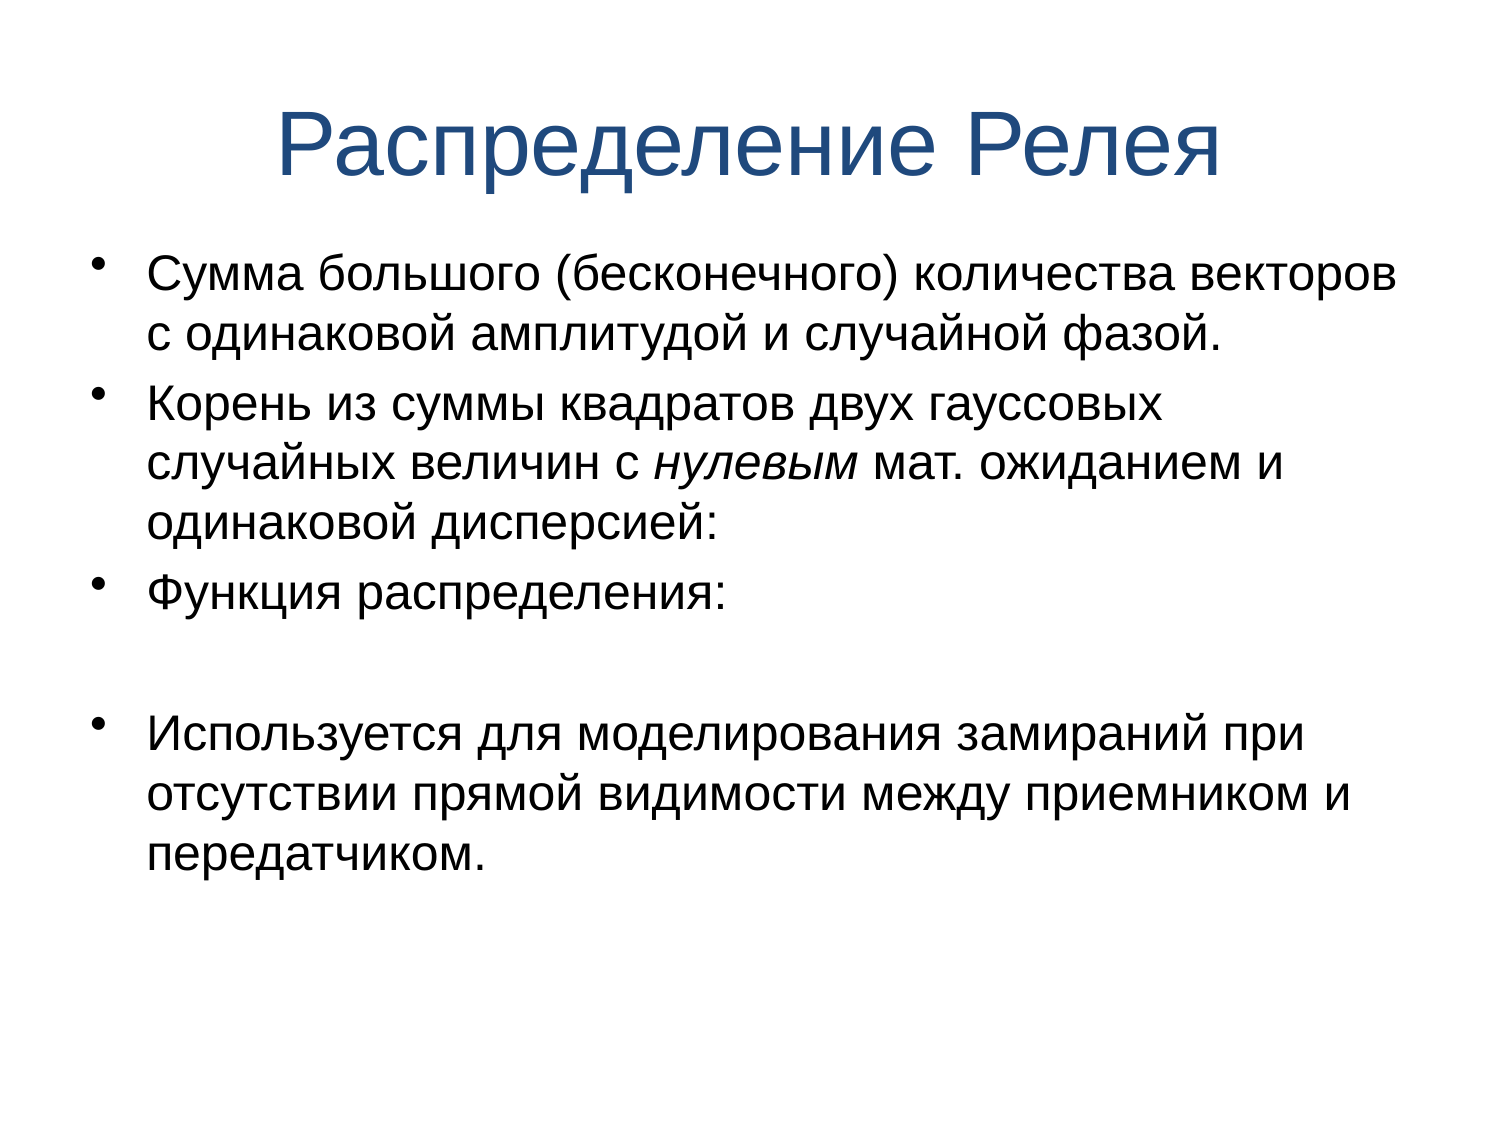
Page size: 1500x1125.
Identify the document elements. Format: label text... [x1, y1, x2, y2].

title Распределение Релея [75, 45, 1425, 233]
